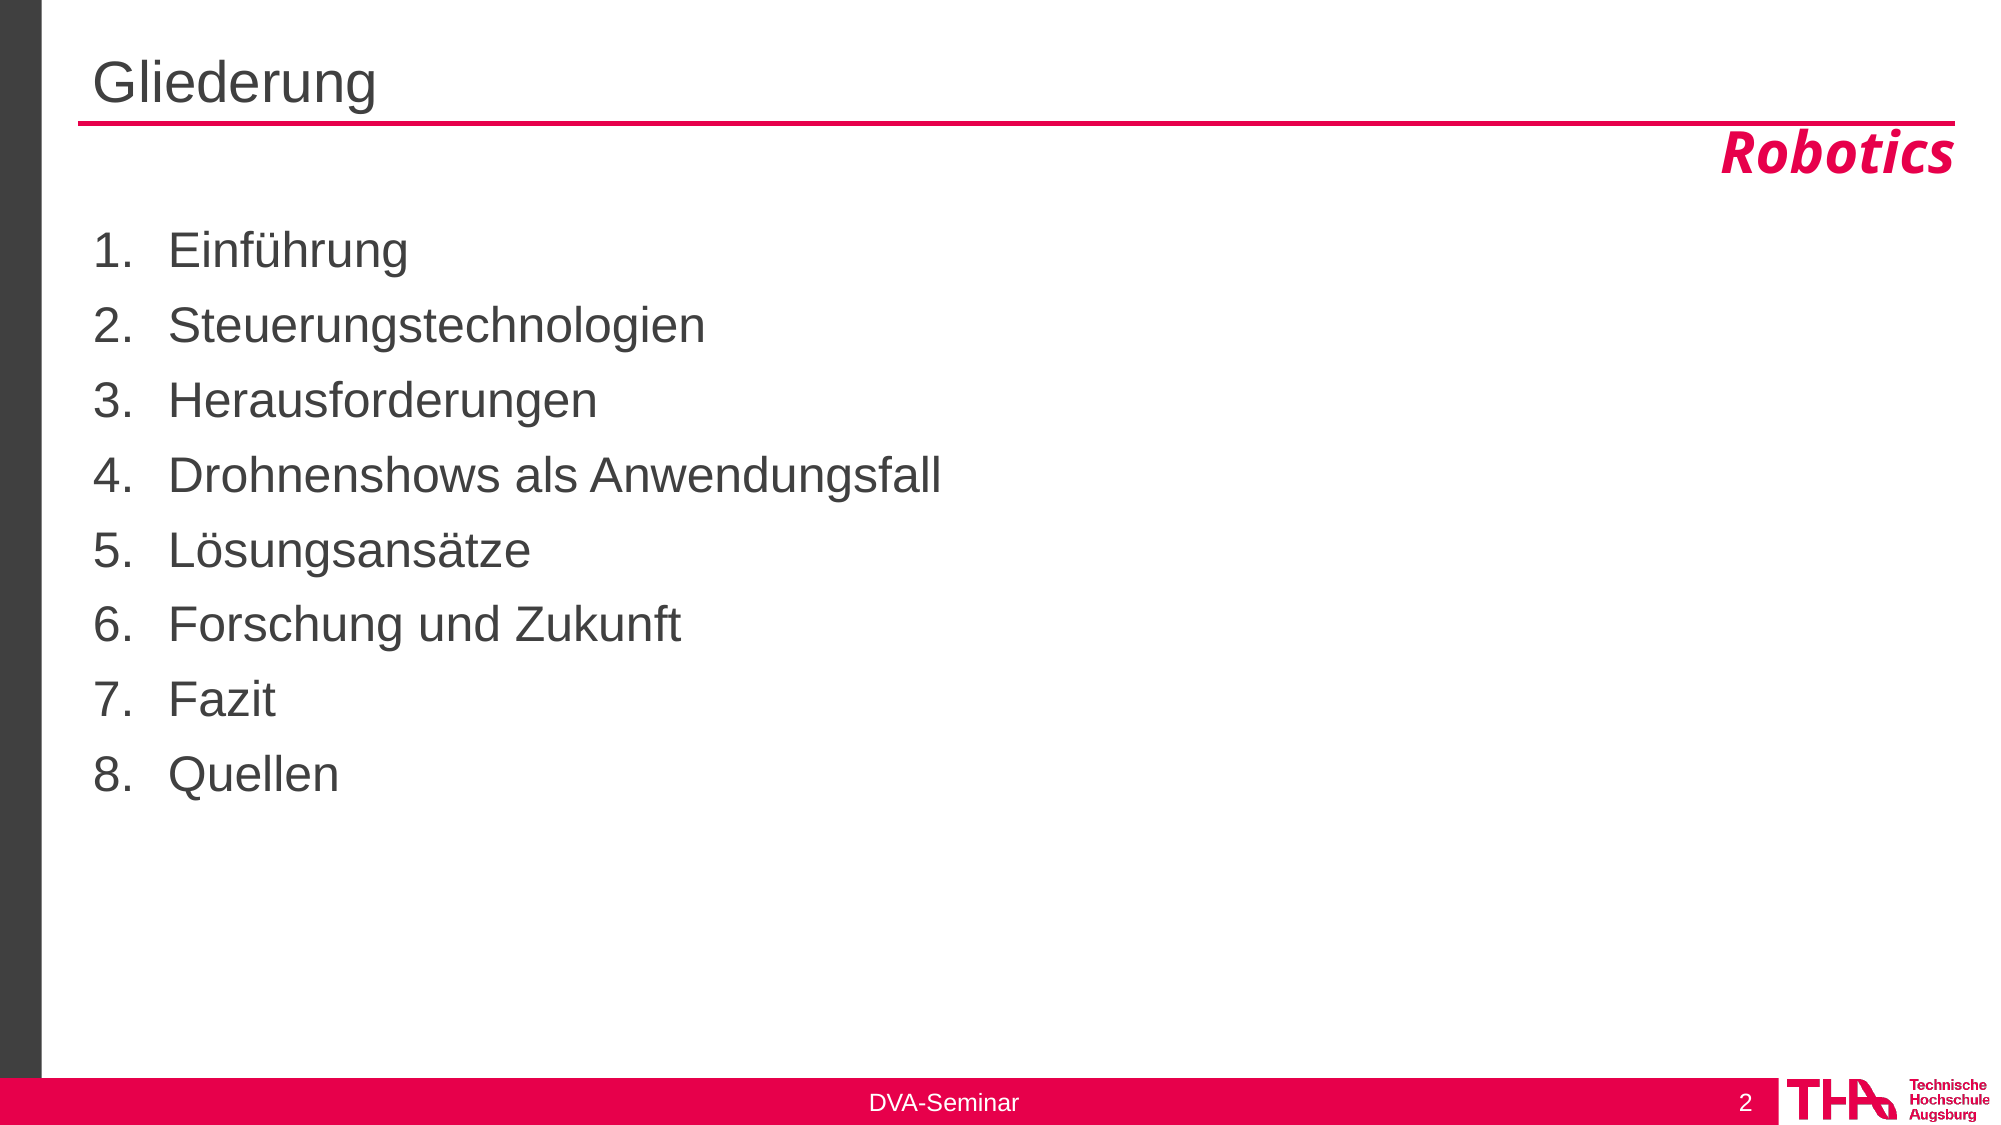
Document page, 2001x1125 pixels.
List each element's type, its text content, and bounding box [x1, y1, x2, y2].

slide_number 2 [1544, 1081, 1768, 1122]
title Gliederung [77, 49, 1956, 118]
list Einführung Steuerungstechnologien Herausforderungen Drohnenshows als Anwendungsfall Lösungsansätze Forschung und Zukunft Fazit Quellen [77, 217, 1956, 1054]
picture [1787, 1079, 1990, 1122]
footer DVA-Seminar [410, 1081, 1479, 1122]
